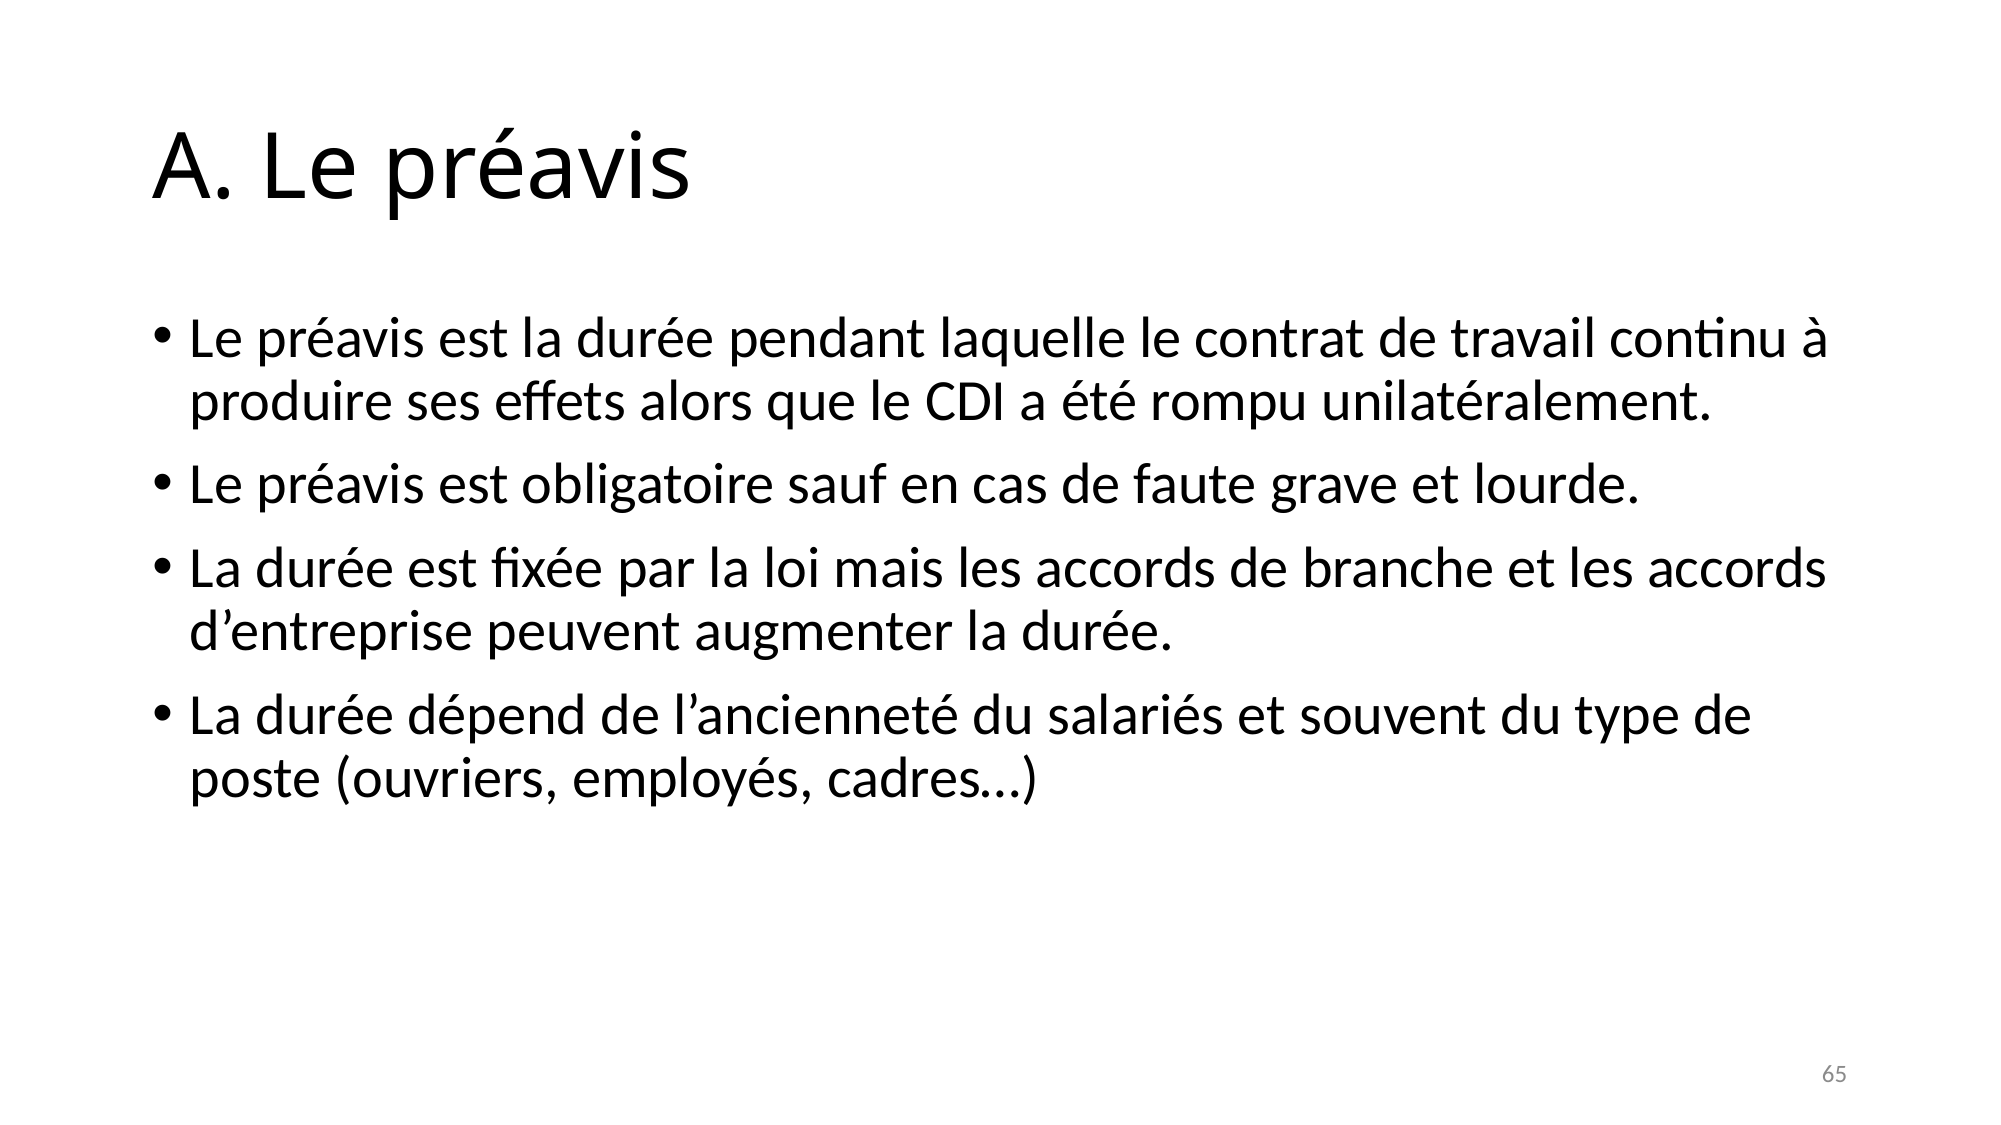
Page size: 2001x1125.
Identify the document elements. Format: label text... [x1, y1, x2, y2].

list Le préavis est la durée pendant laquelle le contrat de travail continu à produire ses effets alors que le CDI a été rompu unilatéralement. Le préavis est obligatoire sauf en cas de faute grave et lourde. La durée est fixée par la loi mais les accords de branche et les accords d’entreprise peuvent augmenter la durée. La durée dépend de l’ancienneté du salariés et souvent du type de poste (ouvriers, employés, cadres…) [137, 299, 1863, 1014]
title A. Le préavis [137, 59, 1863, 278]
slide_number 65 [1412, 1042, 1863, 1103]
